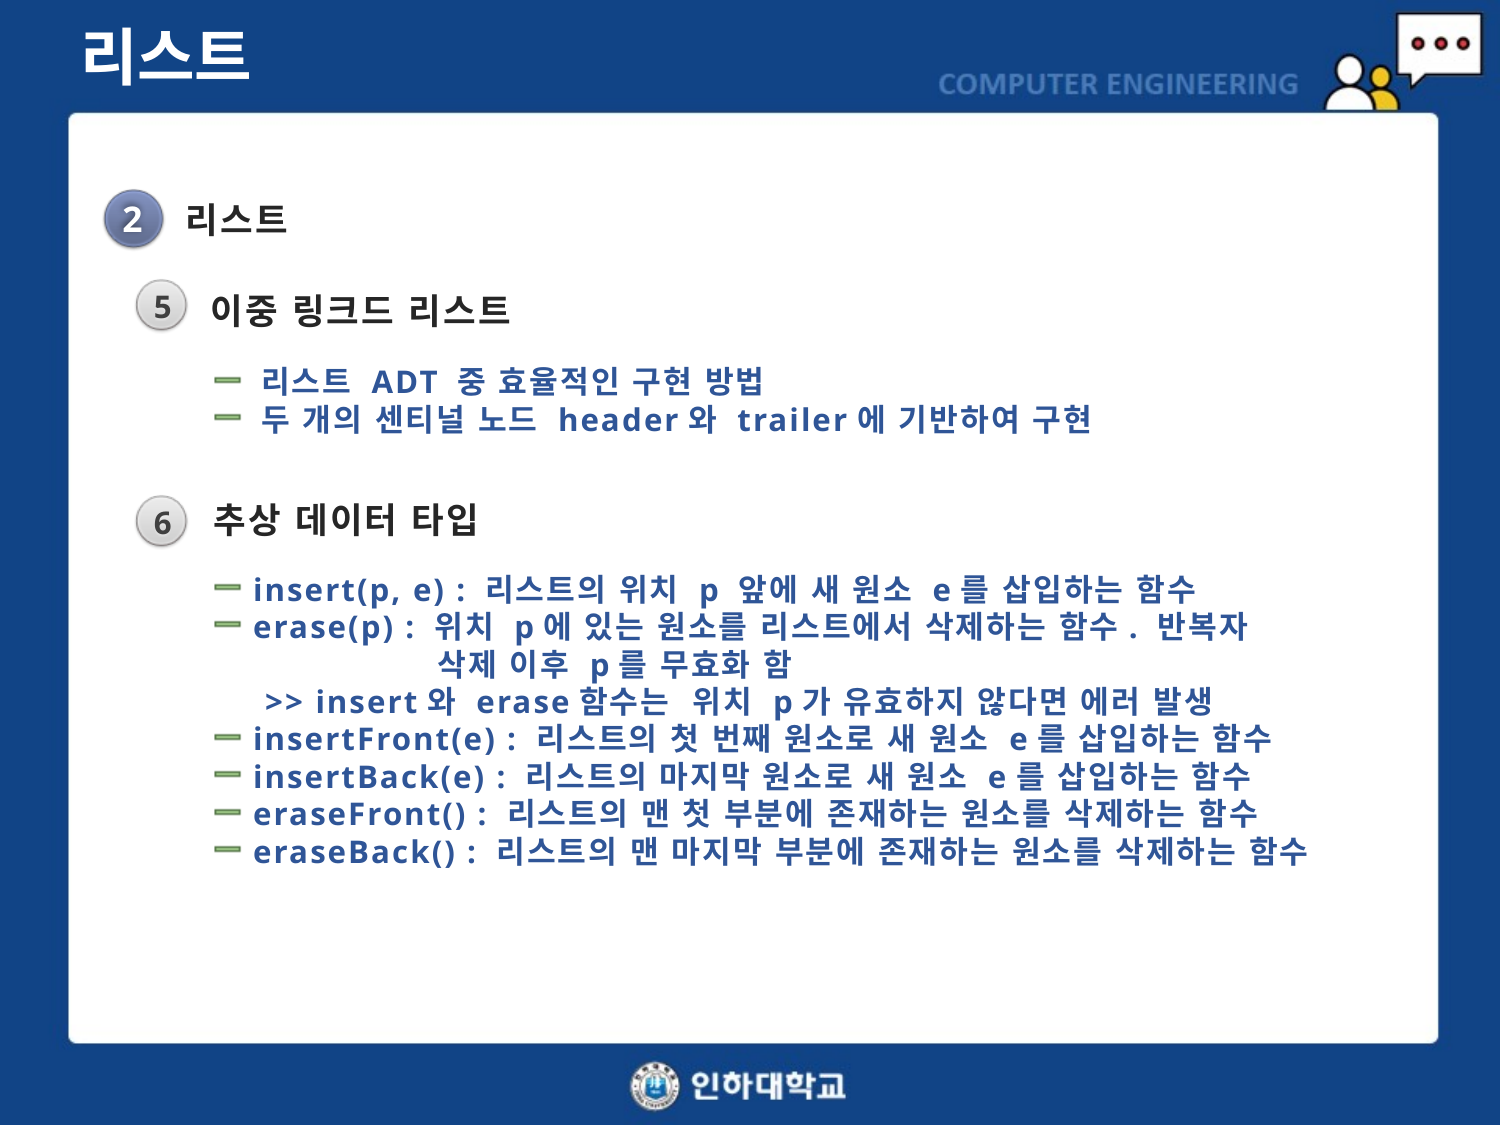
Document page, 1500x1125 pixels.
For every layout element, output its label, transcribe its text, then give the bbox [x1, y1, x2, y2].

text_box insert(p, e) : 리스트의 위치 p 앞에 새 원소 e를 삽입하는 함수 erase(p) : 위치 p에 있는 원소를 리스트에서 삭제하는 함수. 반복자 삭제 이후 p를 무효화 함 >> insert와 erase함수는 위치 p가 유효하지 않다면 에러 발생 insertFront(e) : 리스트의 첫 번째 원소로 새 원소 e를 삽입하는 함수 insertBack(e) : 리스트의 마지막 원소로 새 원소 e를 삽입하는 함수 eraseFront() : 리스트의 맨 첫 부분에 존재하는 원소를 삭제하는 함수 eraseBack() : 리스트의 맨 마지막 부분에 존재하는 원소를 삭제하는 함수 [198, 562, 1377, 877]
text_box 추상 데이터 타입 [198, 490, 1170, 549]
picture [0, 0, 1500, 1125]
text_box 이중 링크드 리스트 [195, 281, 1167, 339]
text_box 리스트 [170, 191, 1142, 249]
text_box 리스트 [65, 19, 1415, 106]
text_box 리스트 ADT 중 효율적인 구현 방법 두 개의 센티널 노드 header와 trailer에 기반하여 구현 [198, 355, 1170, 445]
